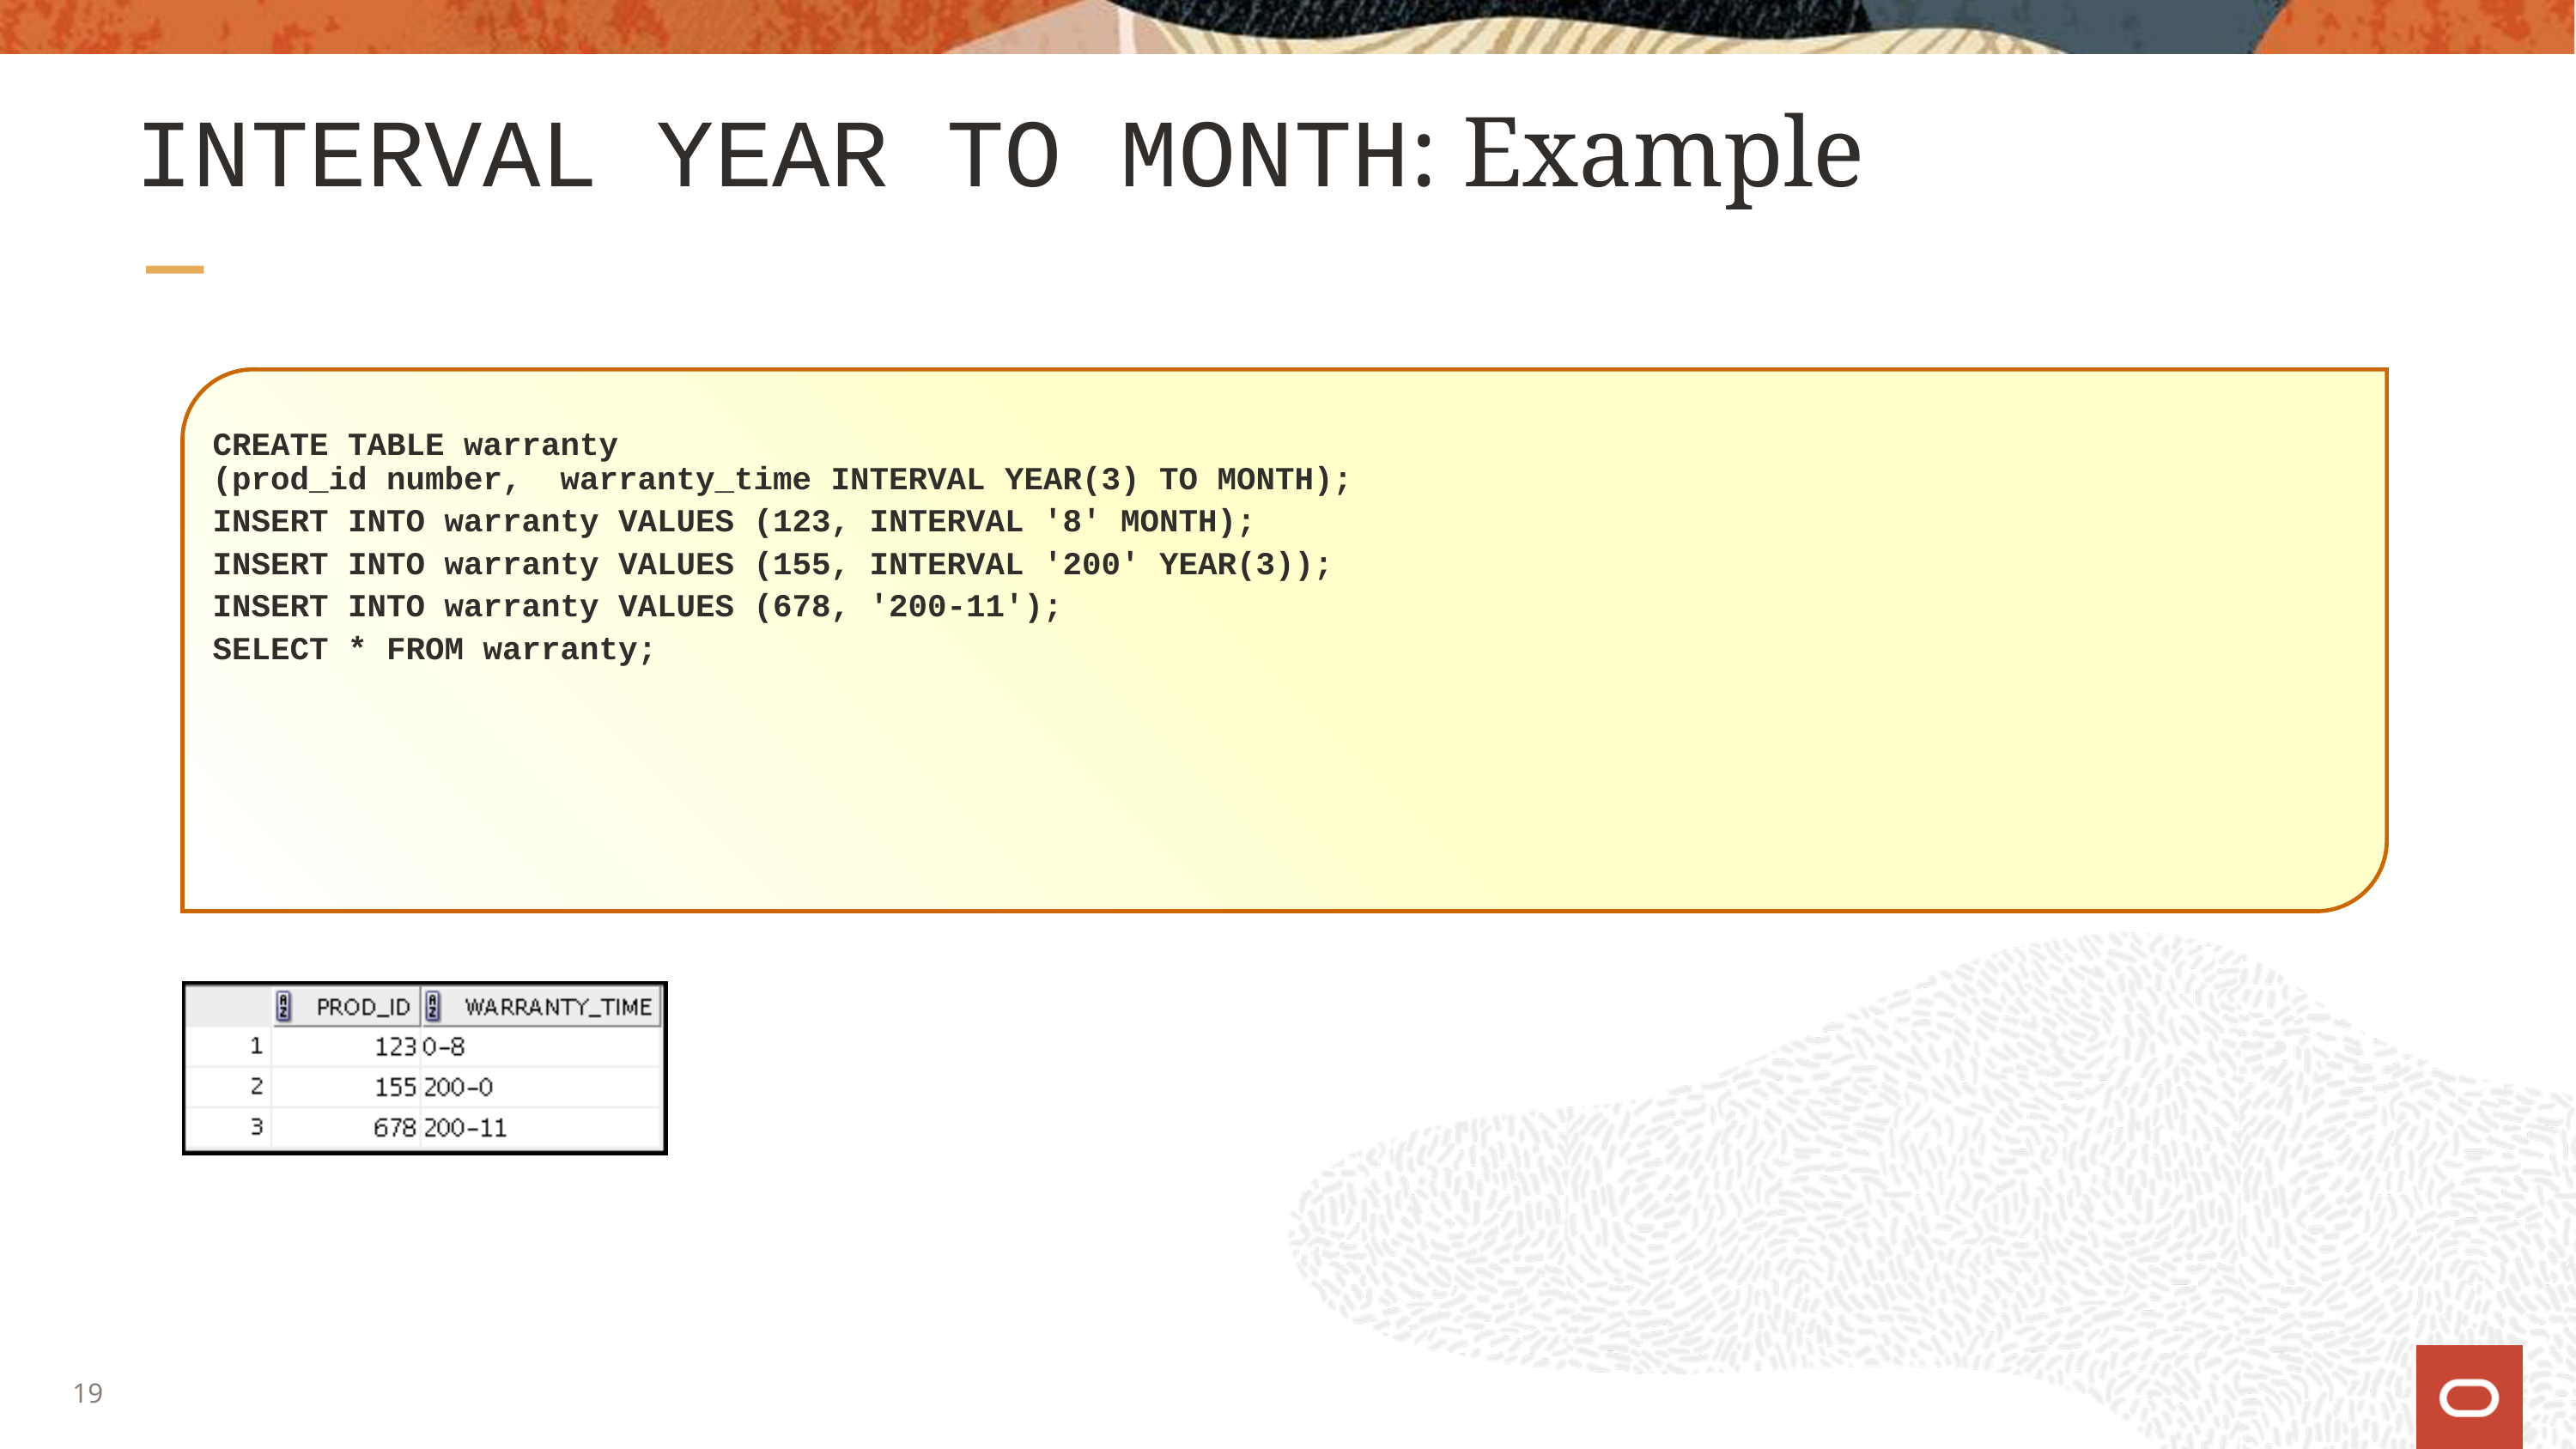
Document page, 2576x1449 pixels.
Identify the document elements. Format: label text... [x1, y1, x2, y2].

picture [0, 0, 2576, 54]
title INTERVAL YEAR TO MONTH: Example [131, 86, 2445, 252]
picture [182, 981, 668, 1155]
text_box CREATE TABLE warranty (prod_id number, warranty_time INTERVAL YEAR(3) TO MONTH); INSERT INTO warranty VALUES (123, INTERVAL '8' MONTH); INSERT INTO warranty VALUES (155, INTERVAL '200' YEAR(3)); INSERT INTO warranty VALUES (678, '200-11'); SELECT * FROM warranty; [192, 418, 2373, 676]
picture [2416, 1345, 2523, 1449]
text_box [182, 369, 2387, 912]
